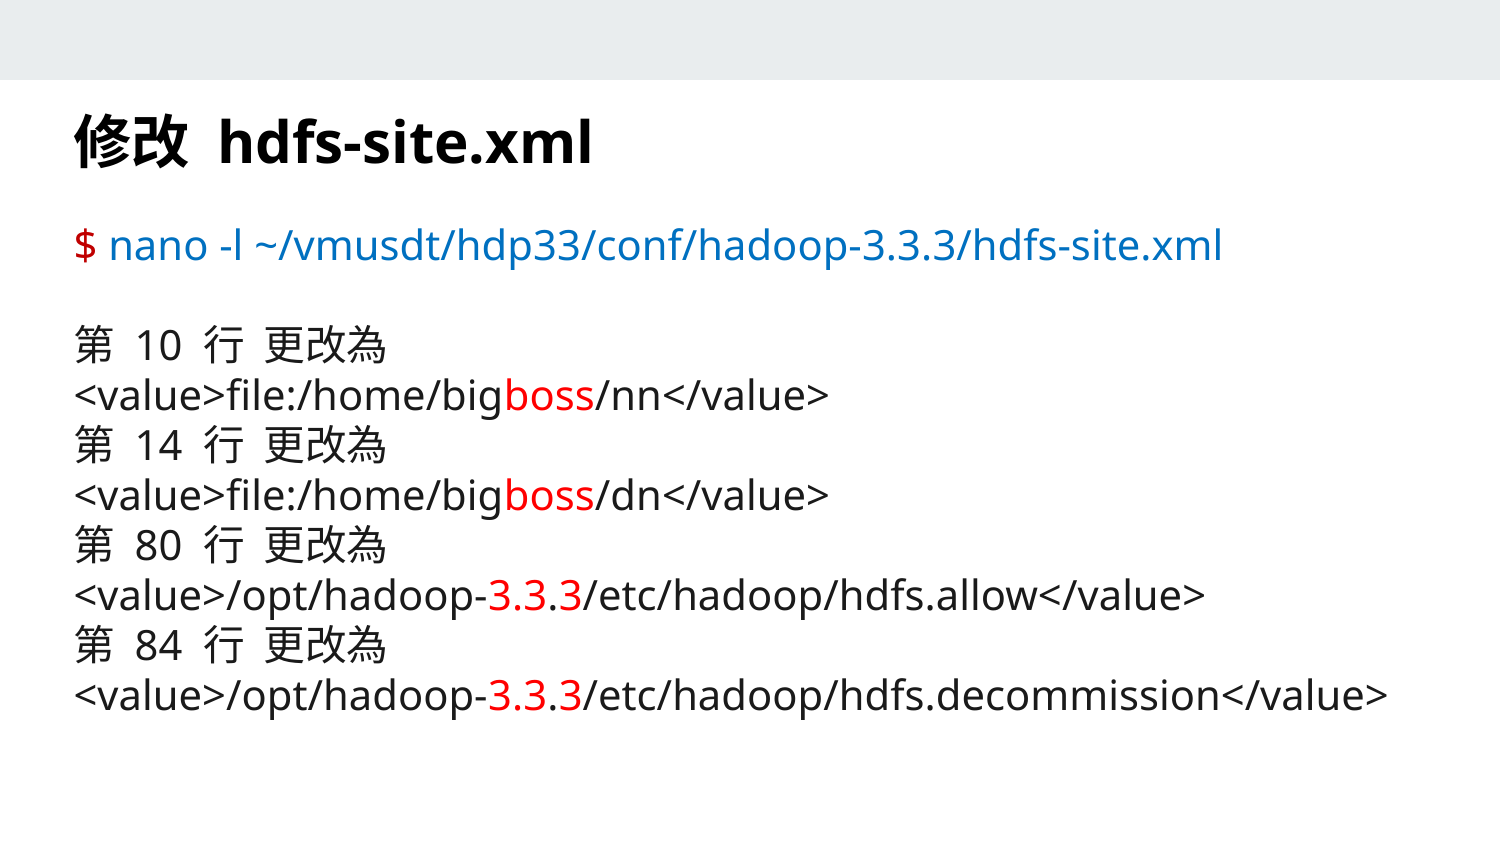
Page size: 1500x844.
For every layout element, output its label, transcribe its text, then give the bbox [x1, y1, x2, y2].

text_box 修改 hdfs-site.xml [66, 98, 1232, 183]
text_box $ nano -l ~/vmusdt/hdp33/conf/hadoop-3.3.3/hdfs-site.xml 第 10 行 更改為 <value>file:/home/bigboss/nn</value> 第 14 行 更改為 <value>file:/home/bigboss/dn</value> 第 80 行 更改為 <value>/opt/hadoop-3.3.3/etc/hadoop/hdfs.allow</value> 第 84 行 更改為 <value>/opt/hadoop-3.3.3/etc/hadoop/hdfs.decommission</value> [58, 203, 1500, 734]
